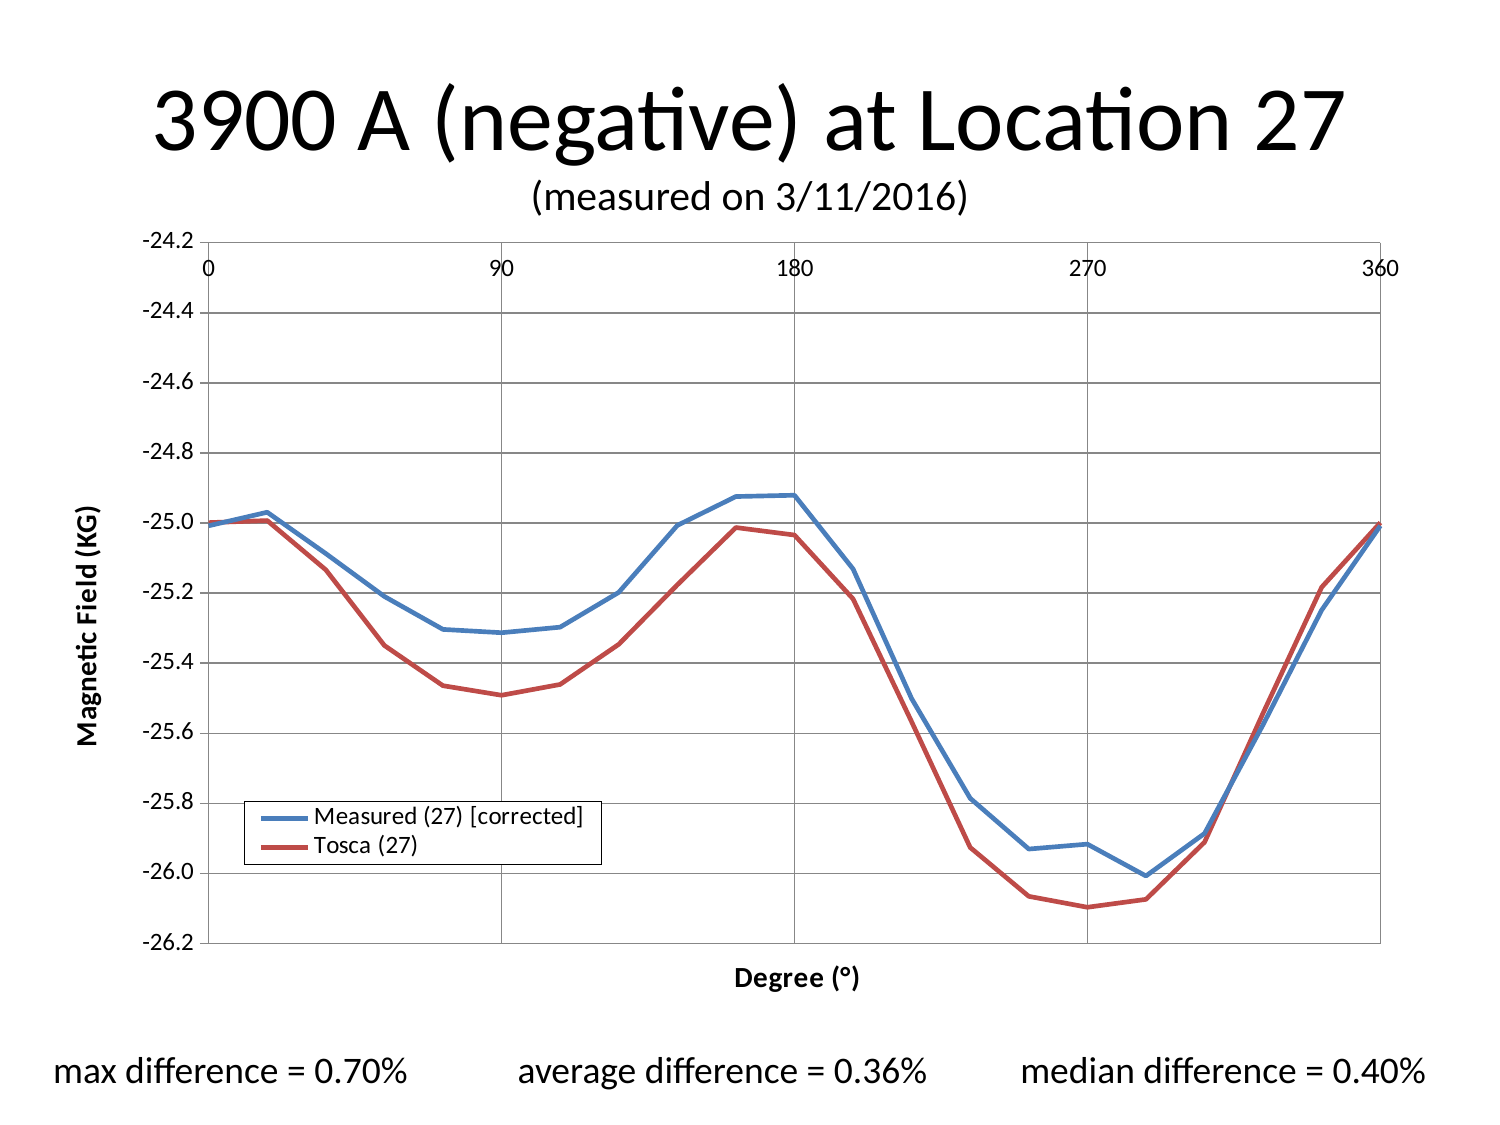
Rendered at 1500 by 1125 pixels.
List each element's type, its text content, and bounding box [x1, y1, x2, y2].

text_box max difference = 0.70% average difference = 0.36% median difference = 0.40% [38, 1039, 1494, 1099]
chart [40, 224, 1460, 1013]
title 3900 A (negative) at Location 27 (measured on 3/11/2016) [75, 45, 1425, 223]
